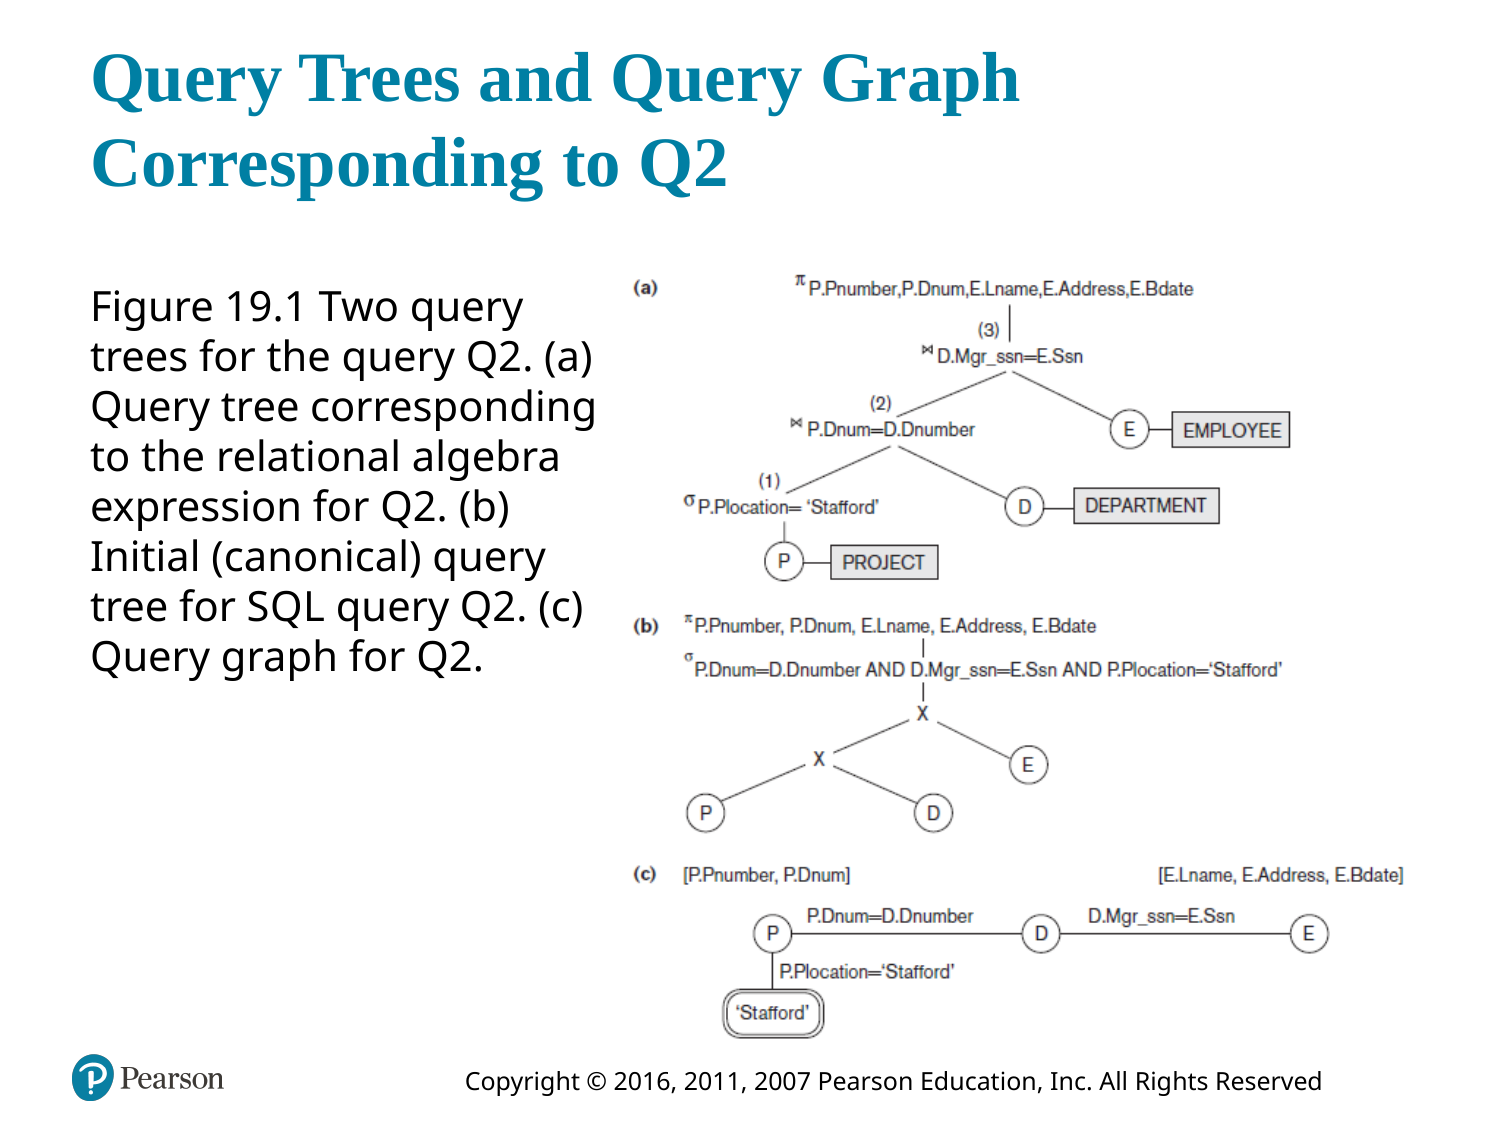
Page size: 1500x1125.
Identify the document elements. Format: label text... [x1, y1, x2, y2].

picture [98, 1054, 224, 1101]
picture [72, 1054, 88, 1070]
picture [621, 262, 1412, 1049]
picture [72, 1087, 83, 1101]
title Query Trees and Query Graph Corresponding to Q2 [75, 35, 1425, 216]
list Figure 19.1 Two query trees for the query Q2. (a) Query tree corresponding to the relational algebra expression for Q2. (b) Initial (canonical) query tree for S Q L query Q2. (c) Query graph for Q2. [75, 264, 614, 746]
picture [80, 1063, 106, 1088]
